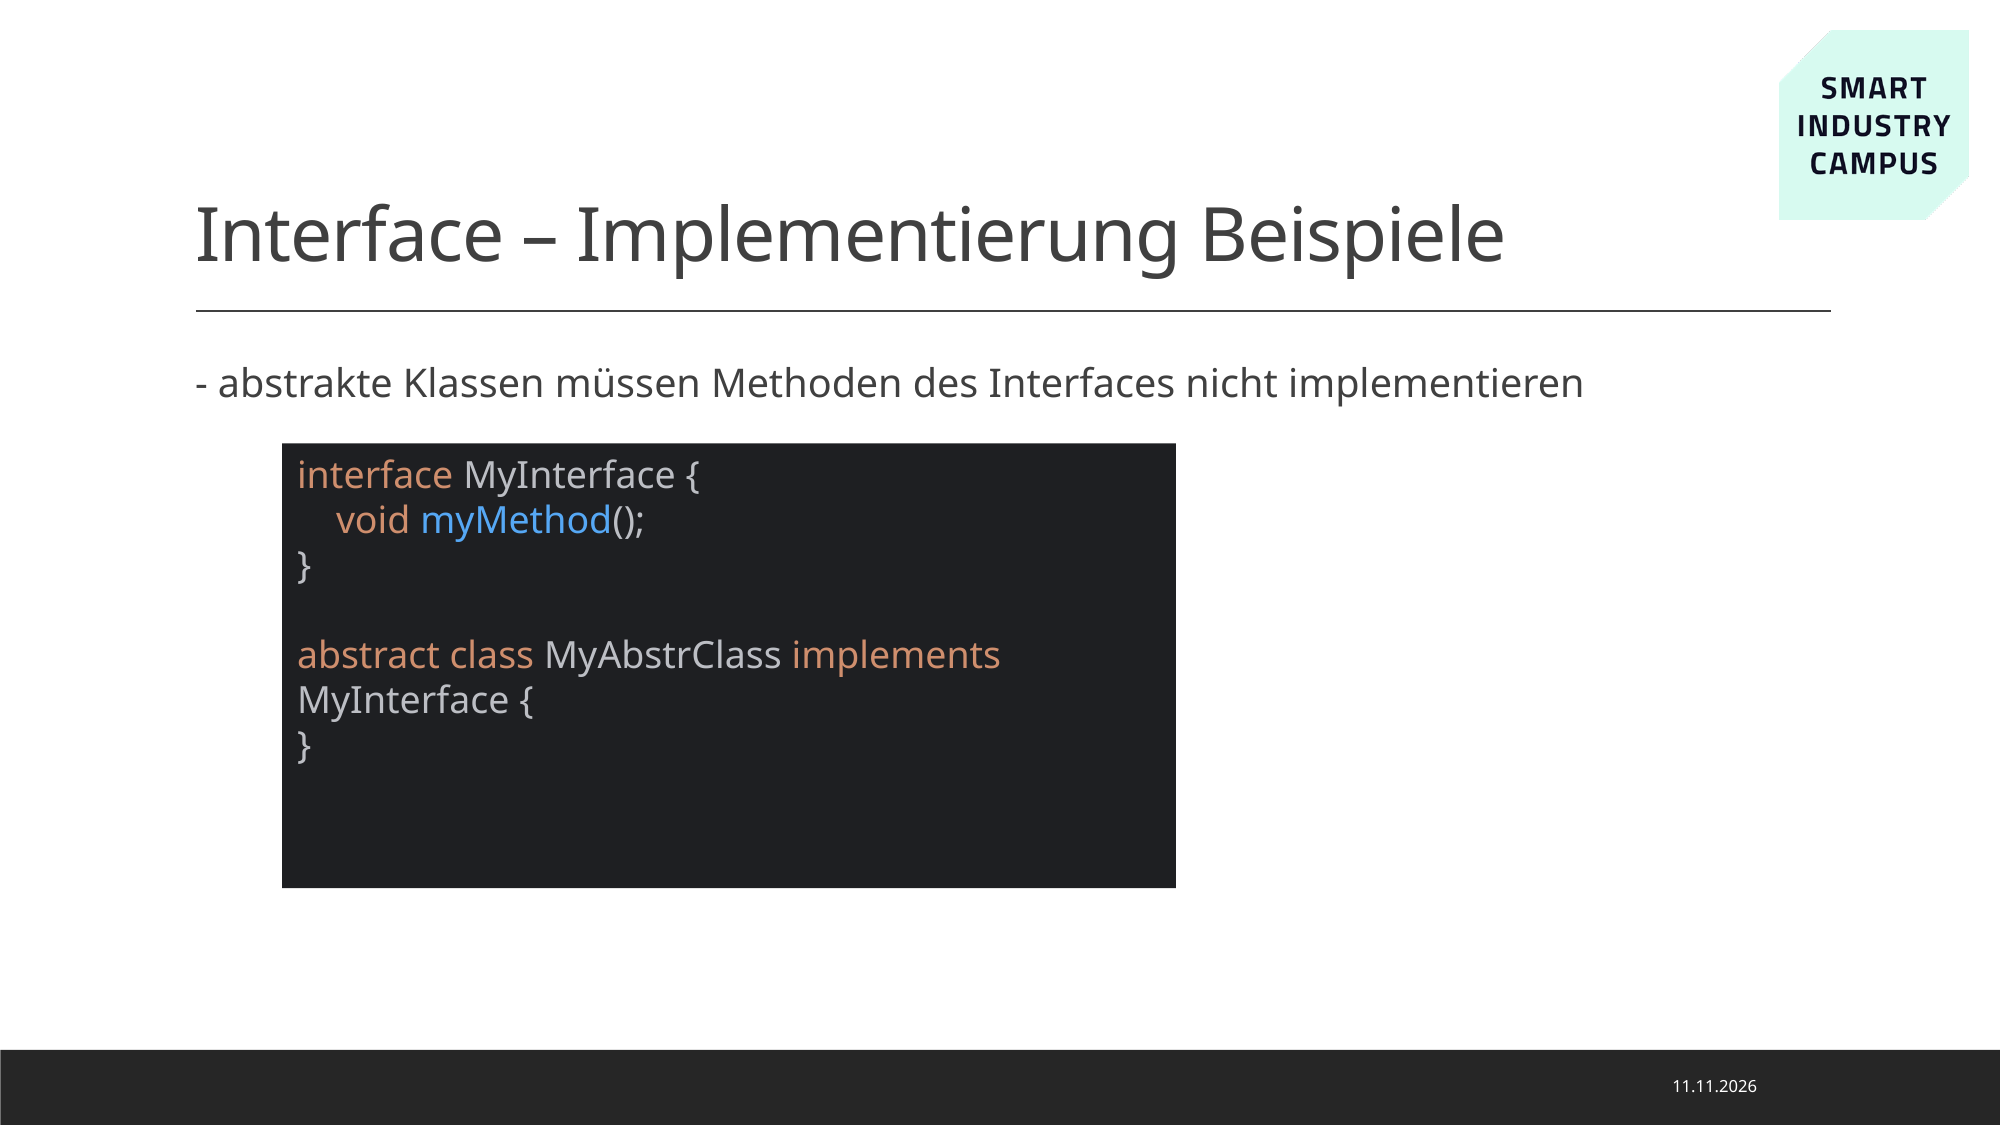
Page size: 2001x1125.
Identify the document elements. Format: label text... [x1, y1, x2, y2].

picture [1778, 30, 1969, 220]
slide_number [1348, 1057, 1773, 1118]
text_box interface MyInterface { void myMethod(); } abstract class MyAbstrClass implements MyInterface { } [282, 443, 1176, 889]
title Interface – Implementierung Beispiele [180, 47, 1830, 285]
list - abstrakte Klassen müssen Methoden des Interfaces nicht implementieren [180, 345, 1830, 963]
